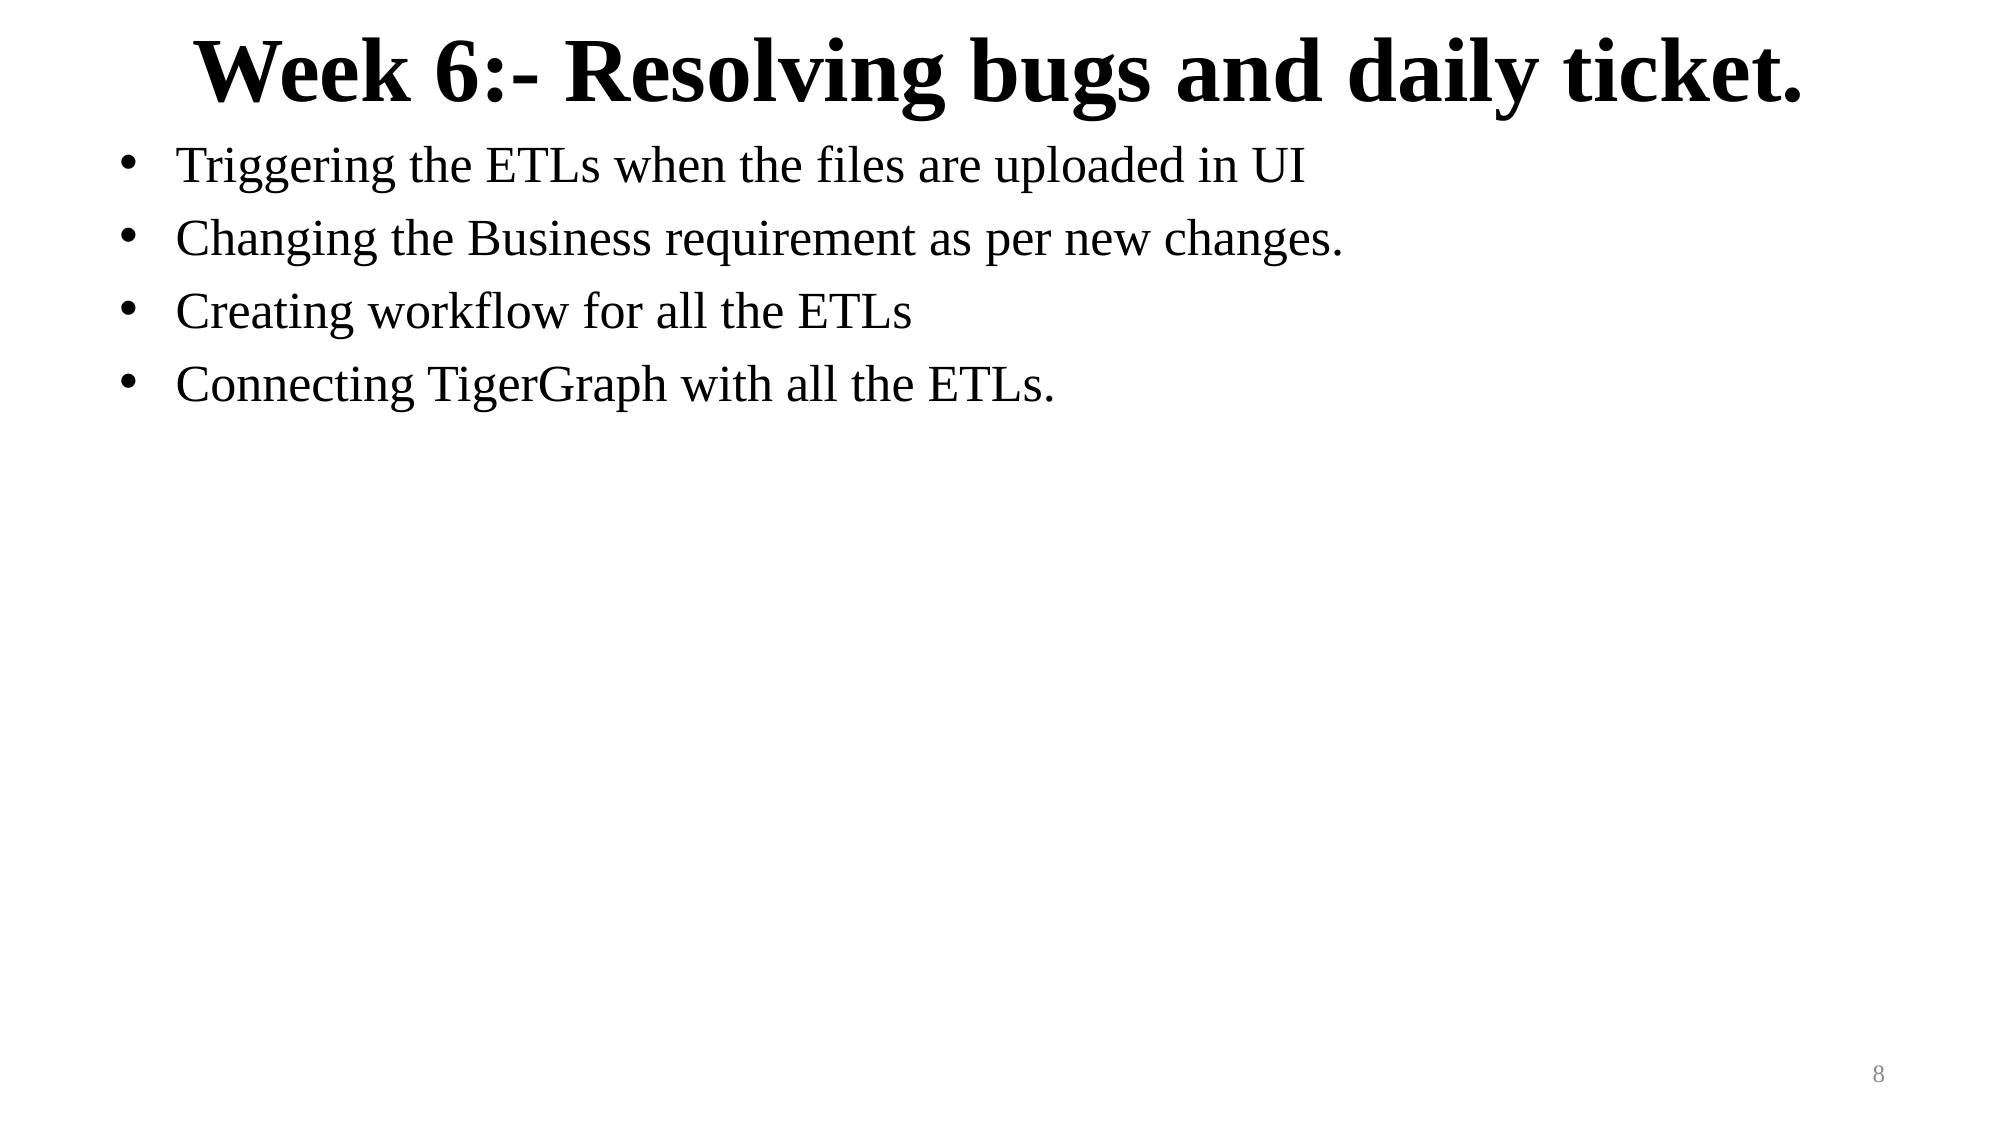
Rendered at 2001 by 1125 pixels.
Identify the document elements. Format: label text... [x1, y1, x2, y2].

title Week 6:- Resolving bugs and daily ticket. [99, 0, 1900, 129]
list Triggering the ETLs when the files are uploaded in UI Changing the Business requirement as per new changes. Creating workflow for all the ETLs Connecting TigerGraph with all the ETLs. [104, 123, 1905, 1018]
slide_number 8 [1433, 1042, 1900, 1103]
